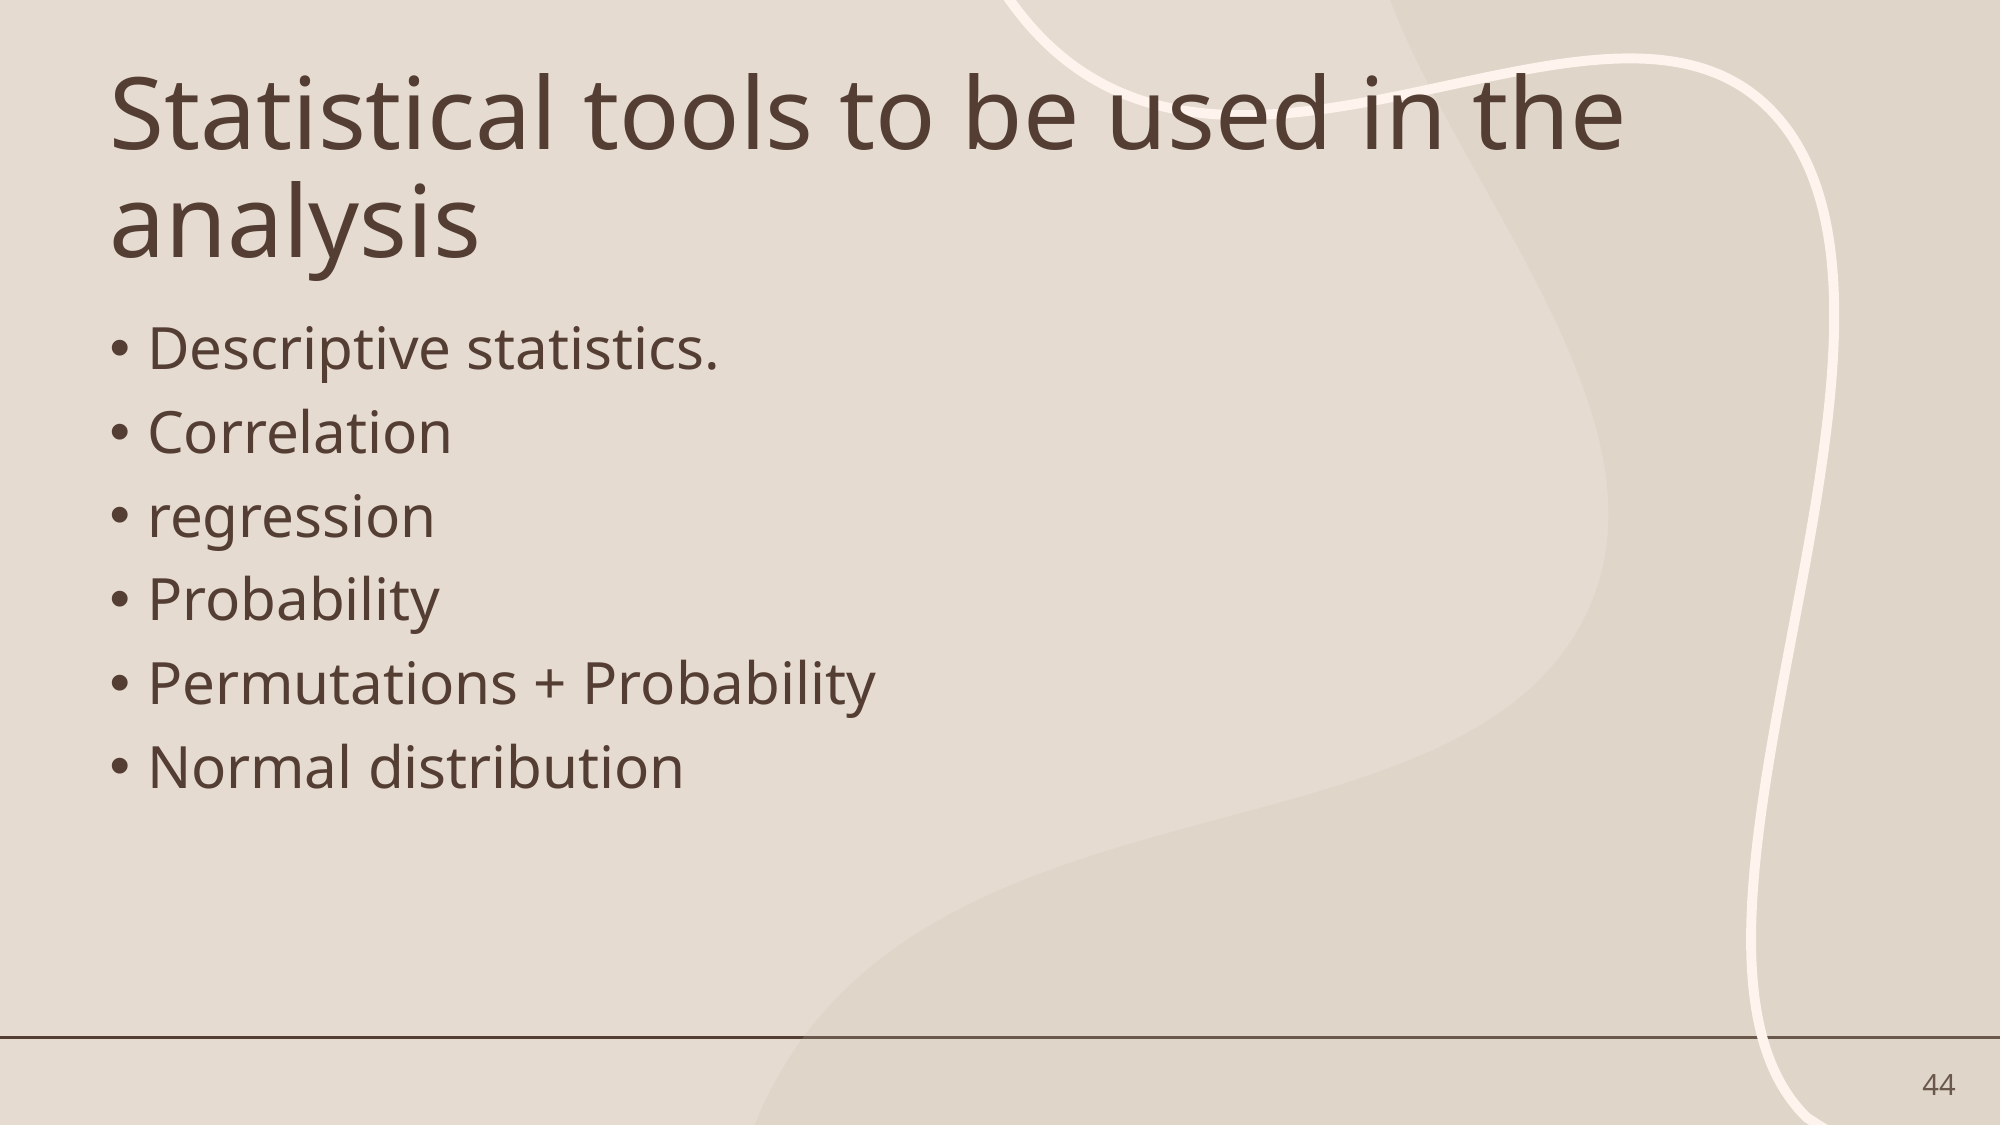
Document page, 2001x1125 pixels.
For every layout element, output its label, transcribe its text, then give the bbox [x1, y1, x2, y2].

list Descriptive statistics. Correlation regression Probability Permutations + Probability Normal distribution [94, 311, 1631, 948]
title Statistical tools to be used in the analysis [94, 115, 1820, 227]
slide_number 44 [1808, 1060, 1971, 1112]
